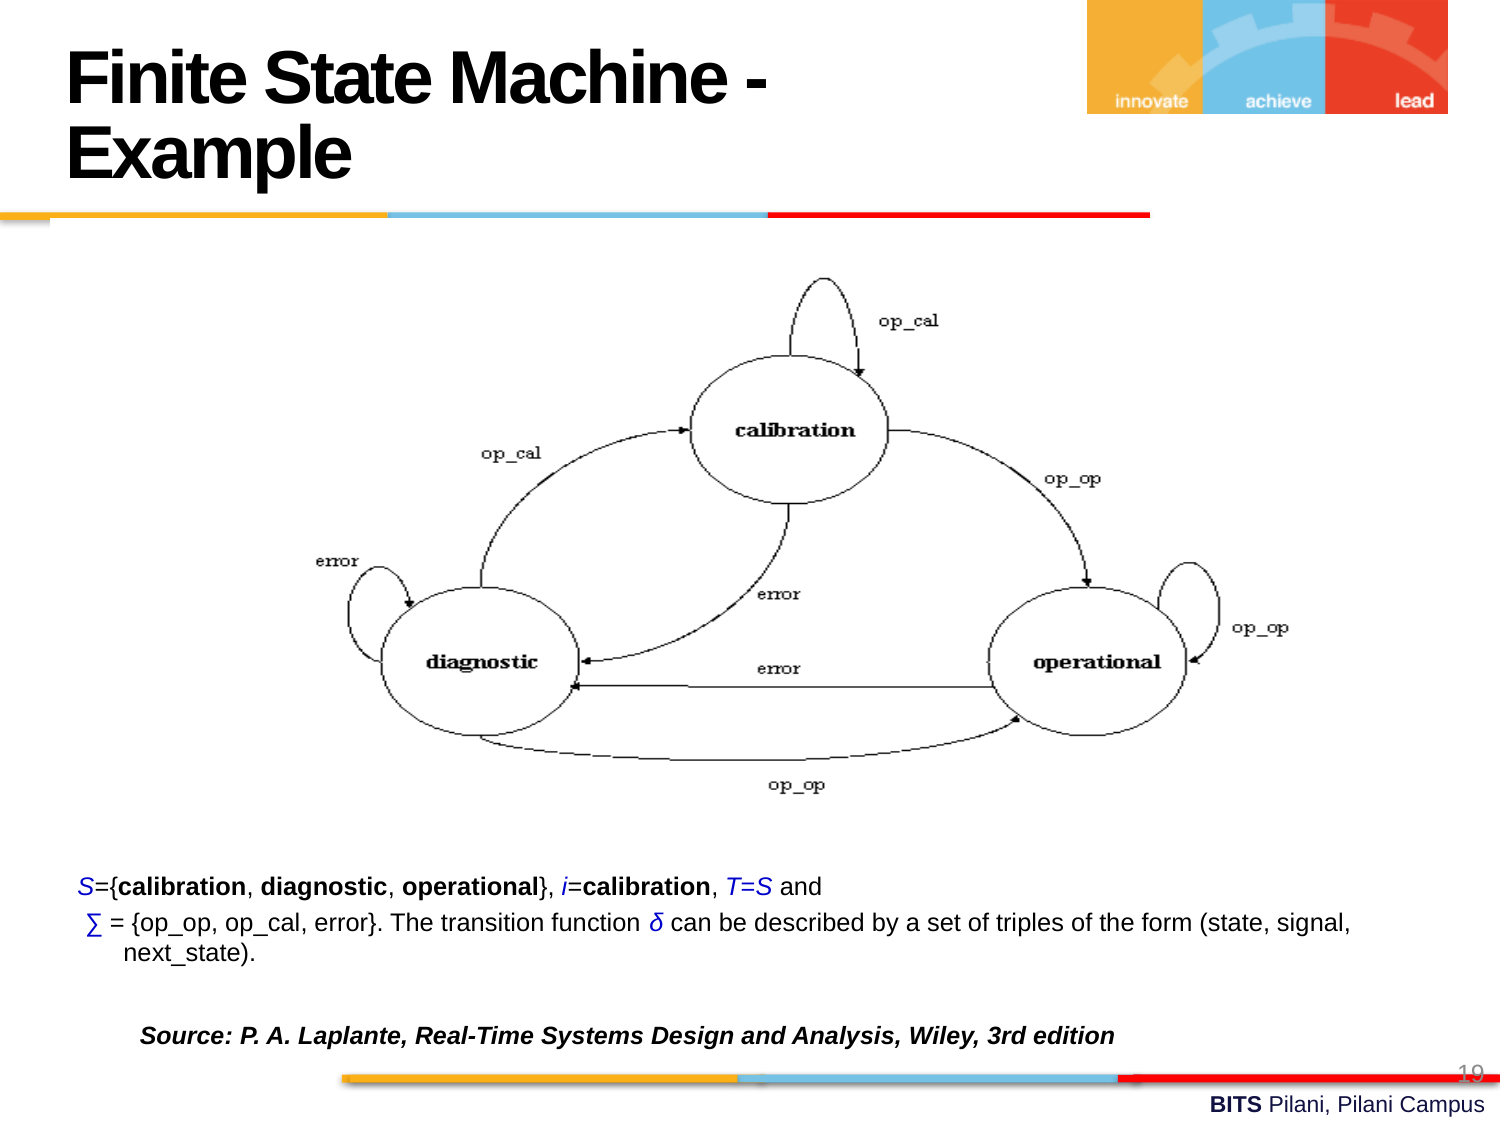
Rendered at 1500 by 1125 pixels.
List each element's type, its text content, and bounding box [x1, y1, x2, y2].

list Finite State Machine - Example [49, 24, 1088, 213]
picture [1087, 0, 1448, 114]
picture [49, 218, 1376, 858]
text_box Source: P. A. Laplante, Real-Time Systems Design and Analysis, Wiley, 3rd edition [125, 1012, 1288, 1058]
slide_number 19 [1149, 1042, 1500, 1103]
list S={calibration, diagnostic, operational}, i=calibration, T=S and ∑ = {op_op, op_cal, error}. The transition function δ can be described by a set of triples of the form (state, signal, next_state). [62, 862, 1413, 976]
